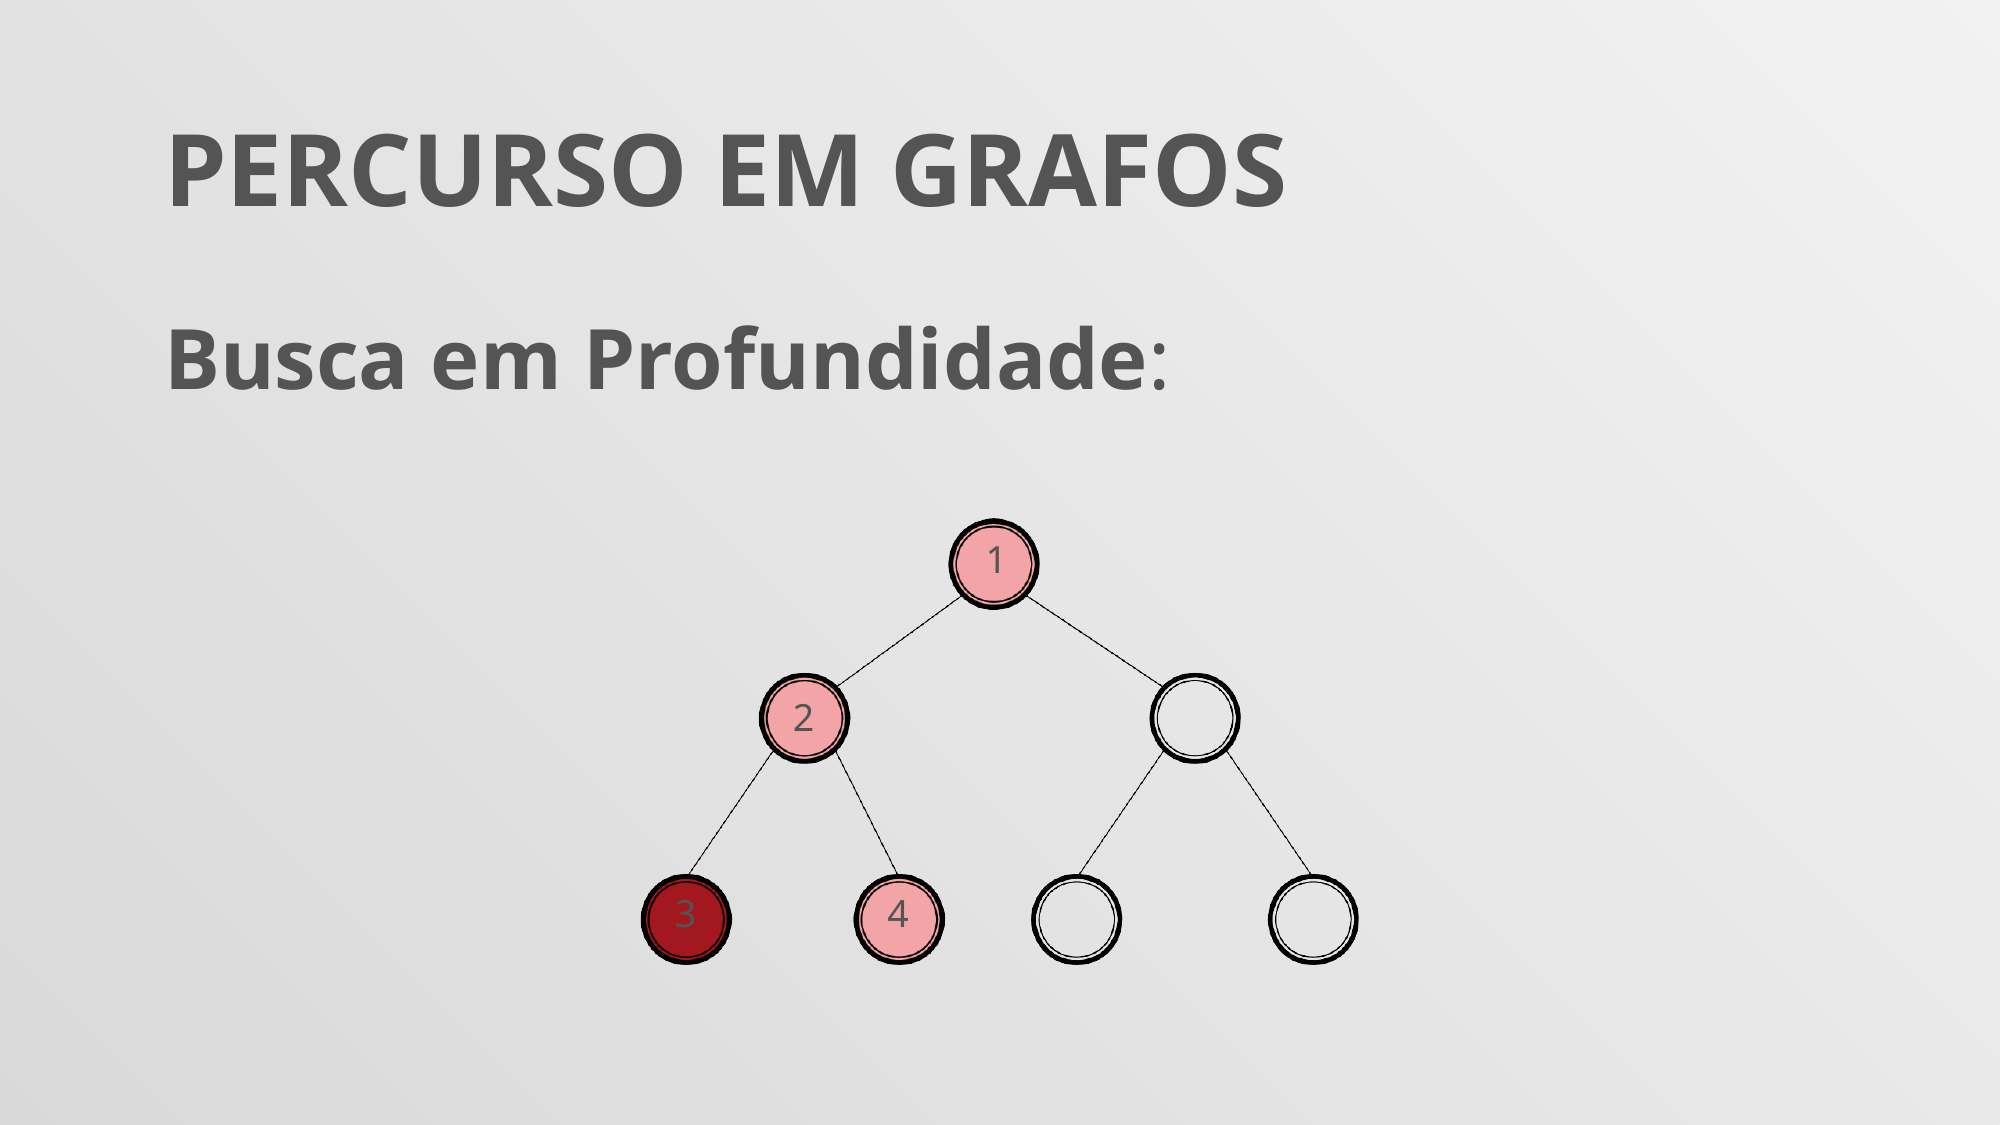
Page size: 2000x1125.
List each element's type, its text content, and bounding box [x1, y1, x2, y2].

list PERCURSO EM GRAFOS Busca em Profundidade: [149, 112, 1820, 1125]
text_box 3 [672, 890, 701, 936]
text_box [640, 518, 1359, 965]
text_box 4 [885, 890, 914, 936]
text_box 1 2 [790, 536, 1008, 739]
